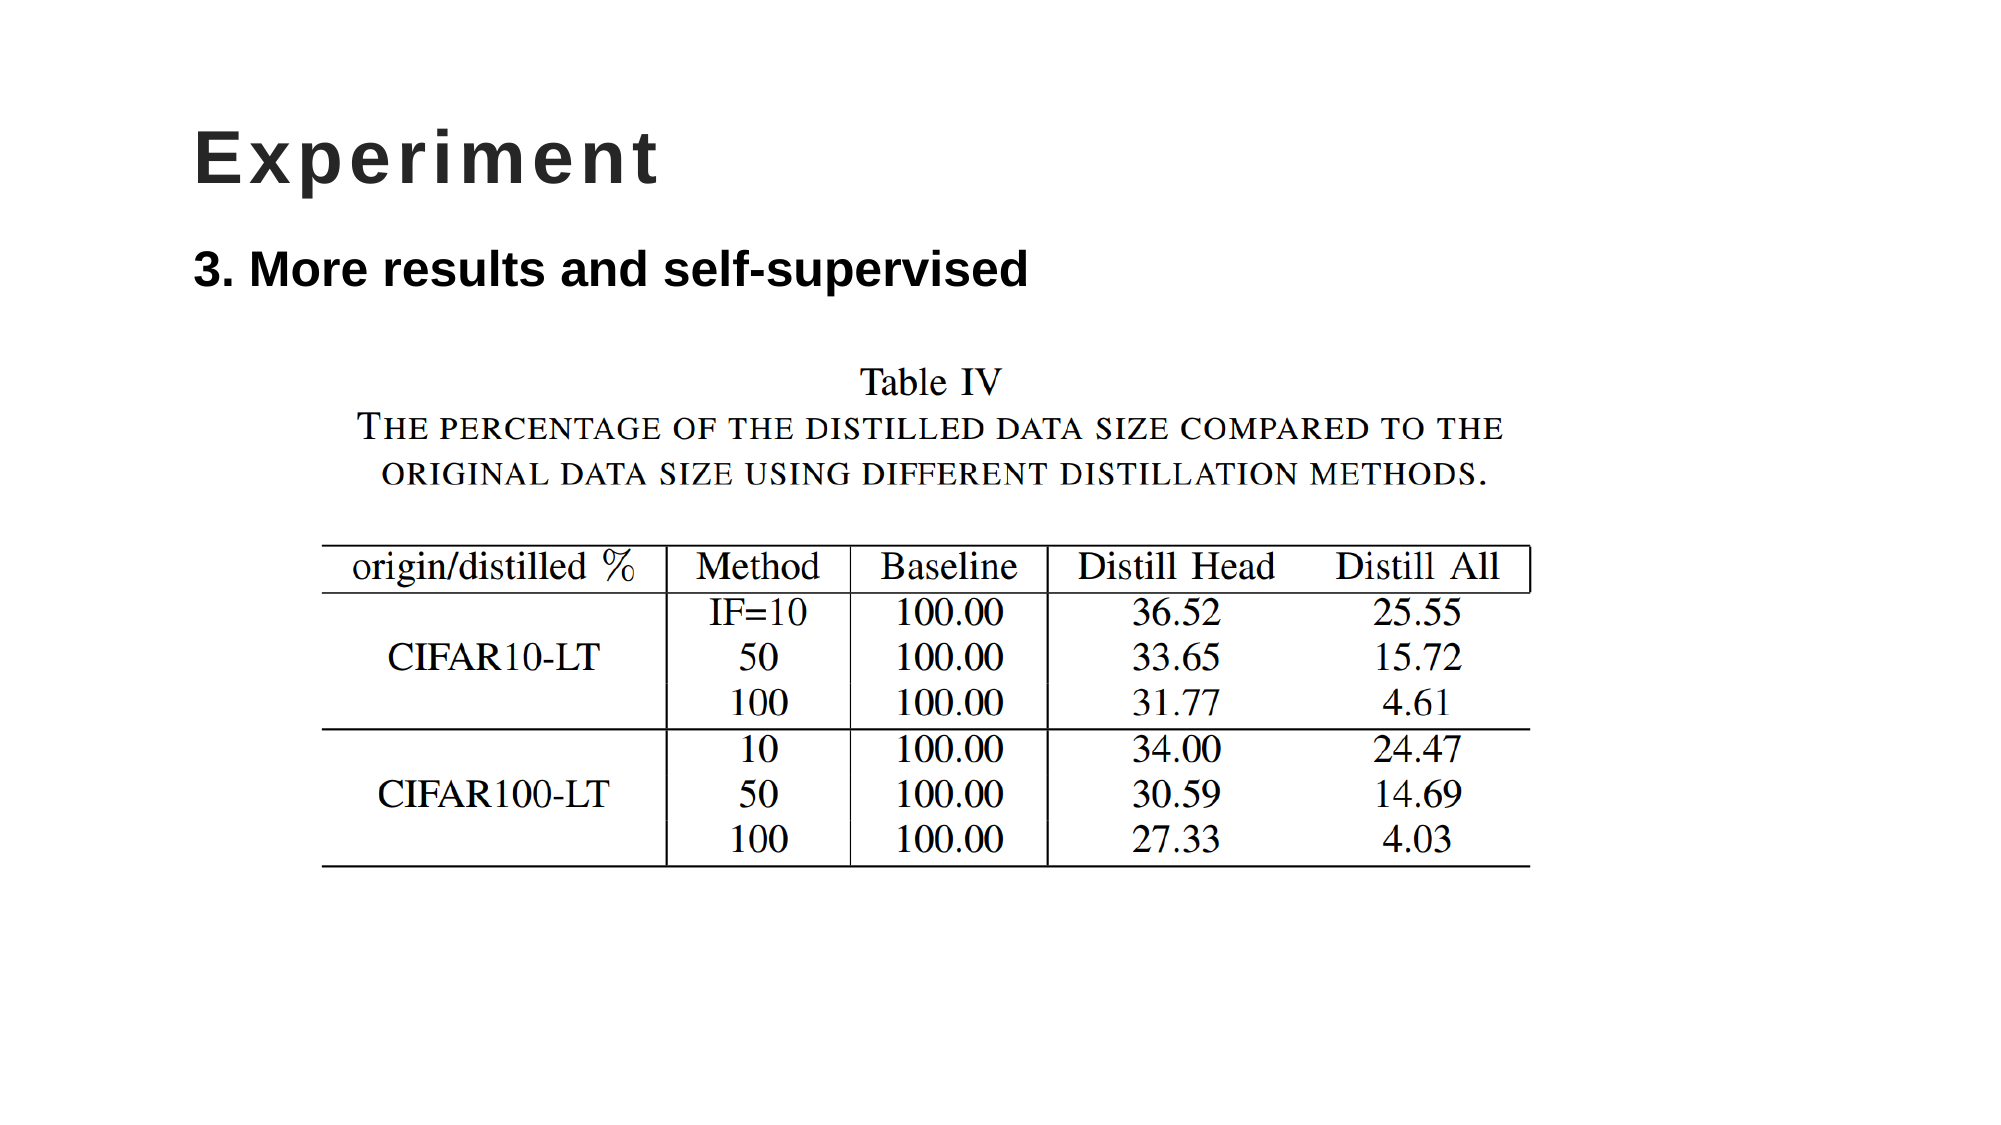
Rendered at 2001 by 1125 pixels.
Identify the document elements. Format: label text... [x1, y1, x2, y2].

text_box Experiment [178, 73, 906, 206]
text_box 3. More results and self-supervised [178, 228, 1370, 304]
picture [294, 351, 1563, 897]
